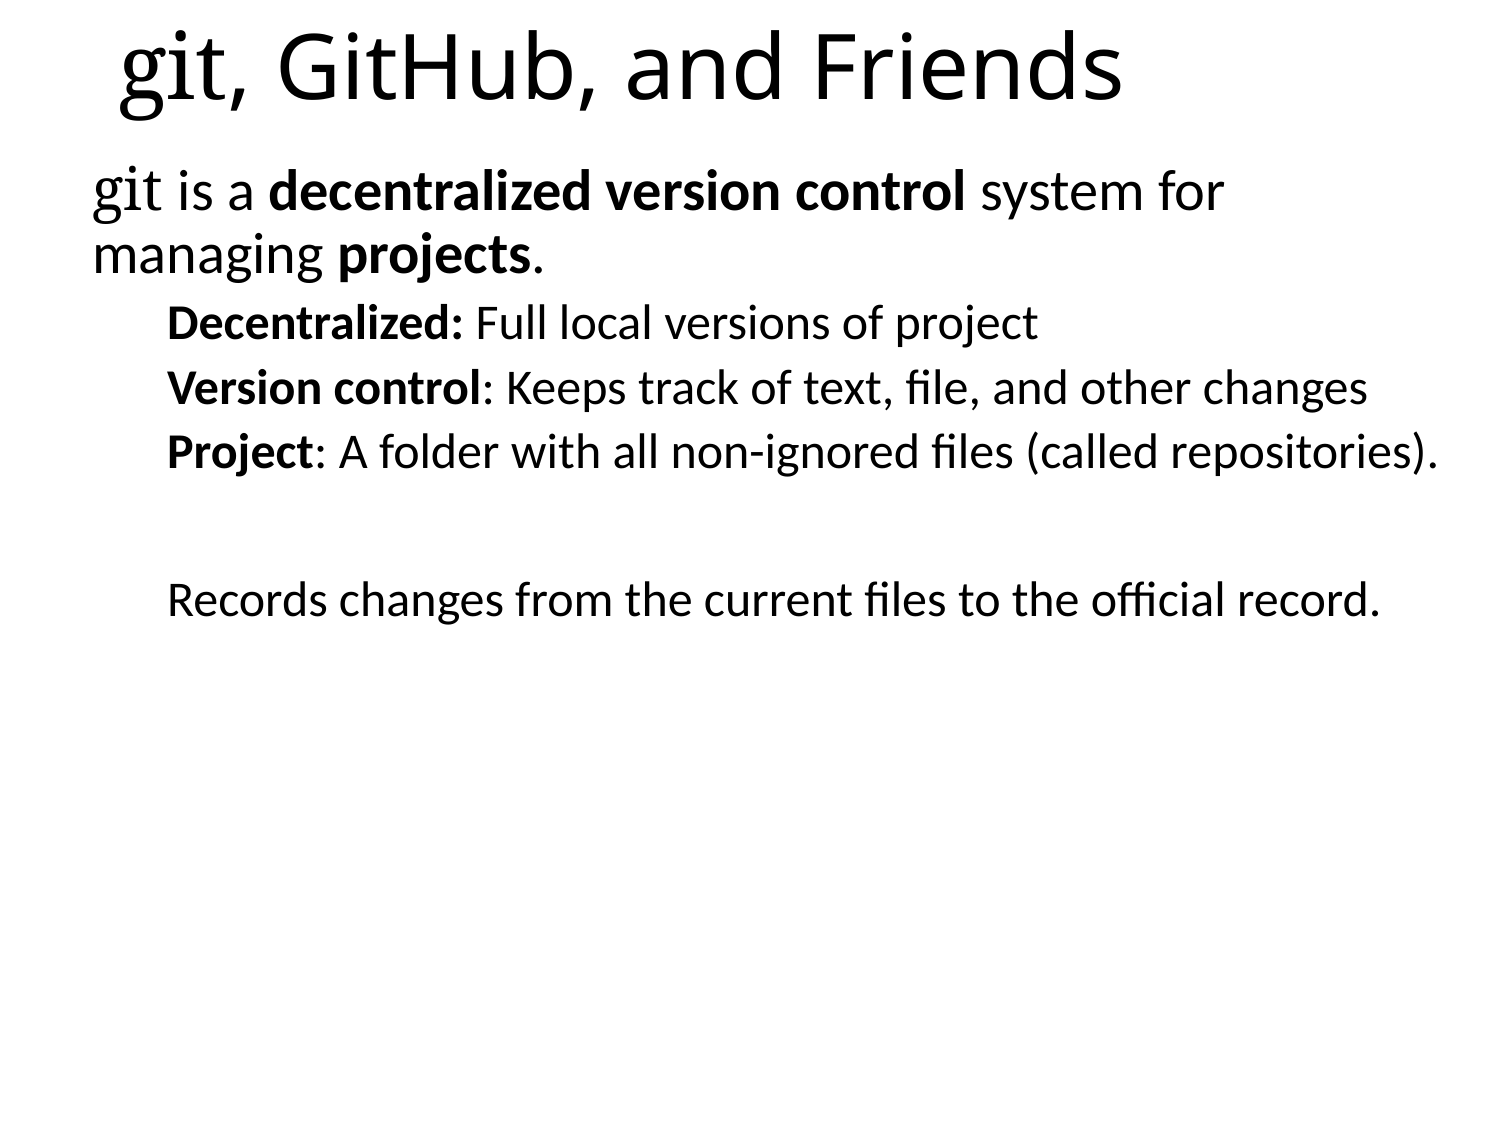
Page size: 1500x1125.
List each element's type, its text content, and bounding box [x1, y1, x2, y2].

list git is a decentralized version control system for managing projects. Decentralized: Full local versions of project Version control: Keeps track of text, file, and other changes Project: A folder with all non-ignored files (called repositories). Records changes from the current files to the official record. [77, 152, 1463, 1014]
title git, GitHub, and Friends [103, 13, 1397, 127]
